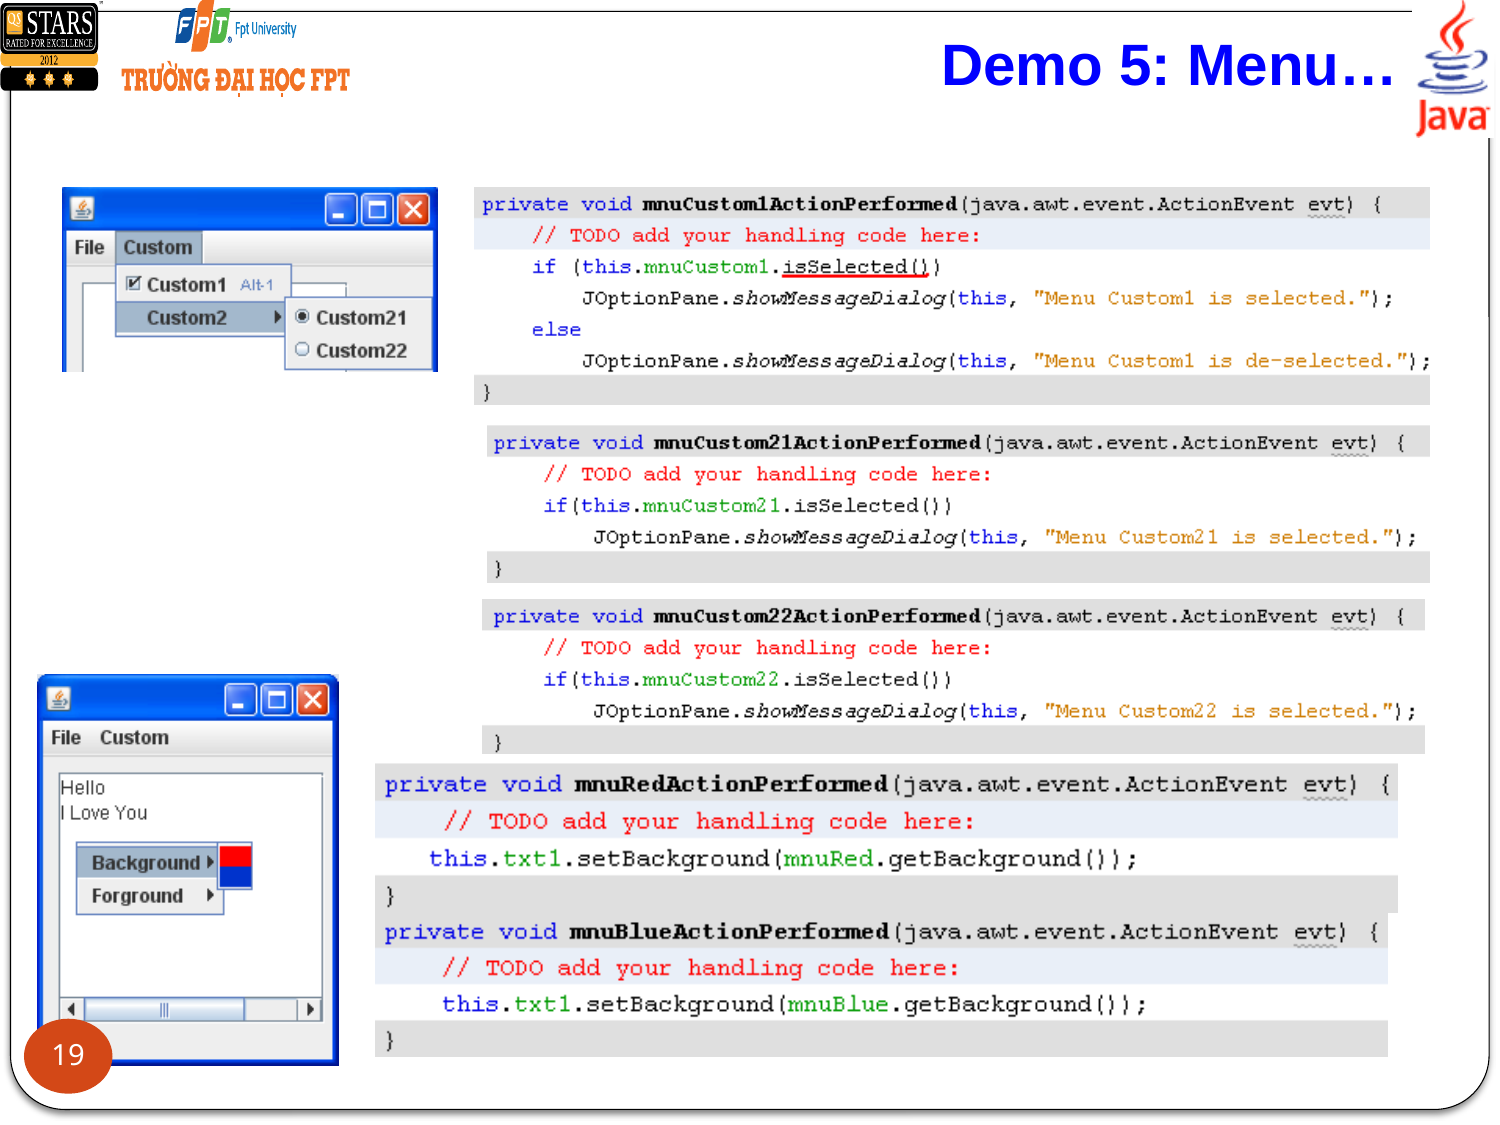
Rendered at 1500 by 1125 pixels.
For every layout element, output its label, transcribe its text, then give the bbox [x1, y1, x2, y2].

picture [487, 424, 1430, 583]
title Demo 5: Menu… [150, 0, 1413, 113]
slide_number 19 [23, 1036, 107, 1094]
picture [62, 187, 438, 373]
picture [1412, 0, 1494, 138]
picture [482, 599, 1426, 754]
picture [374, 762, 1398, 1057]
picture [474, 187, 1430, 405]
picture [37, 674, 340, 1066]
